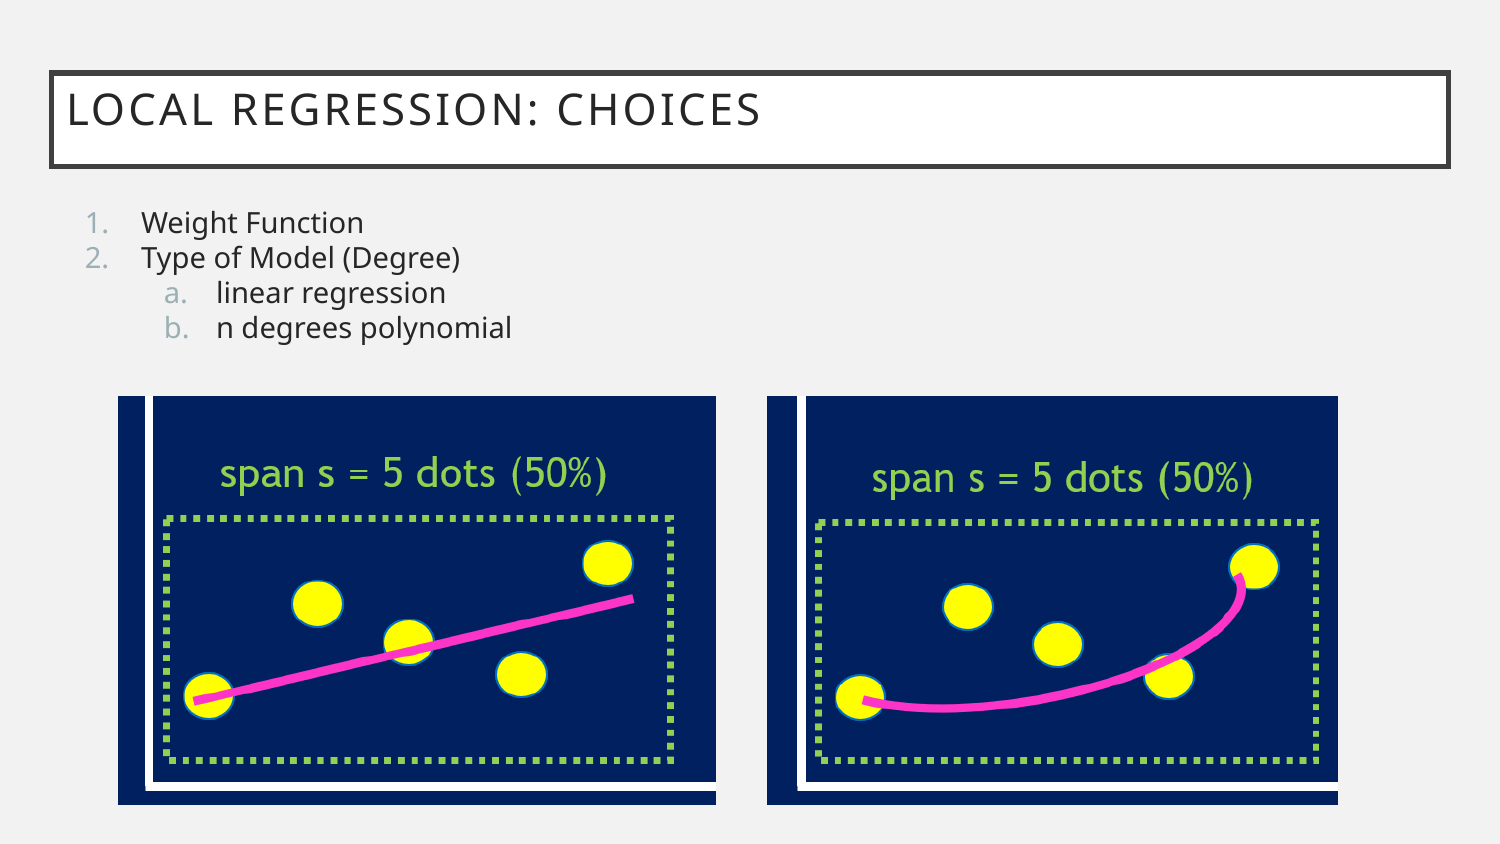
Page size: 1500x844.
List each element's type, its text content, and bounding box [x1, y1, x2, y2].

title Local Regression: Choices [49, 70, 1451, 169]
picture [767, 396, 1338, 805]
list Weight Function Type of Model (Degree) linear regression n degrees polynomial [51, 189, 1449, 750]
picture [118, 396, 716, 805]
